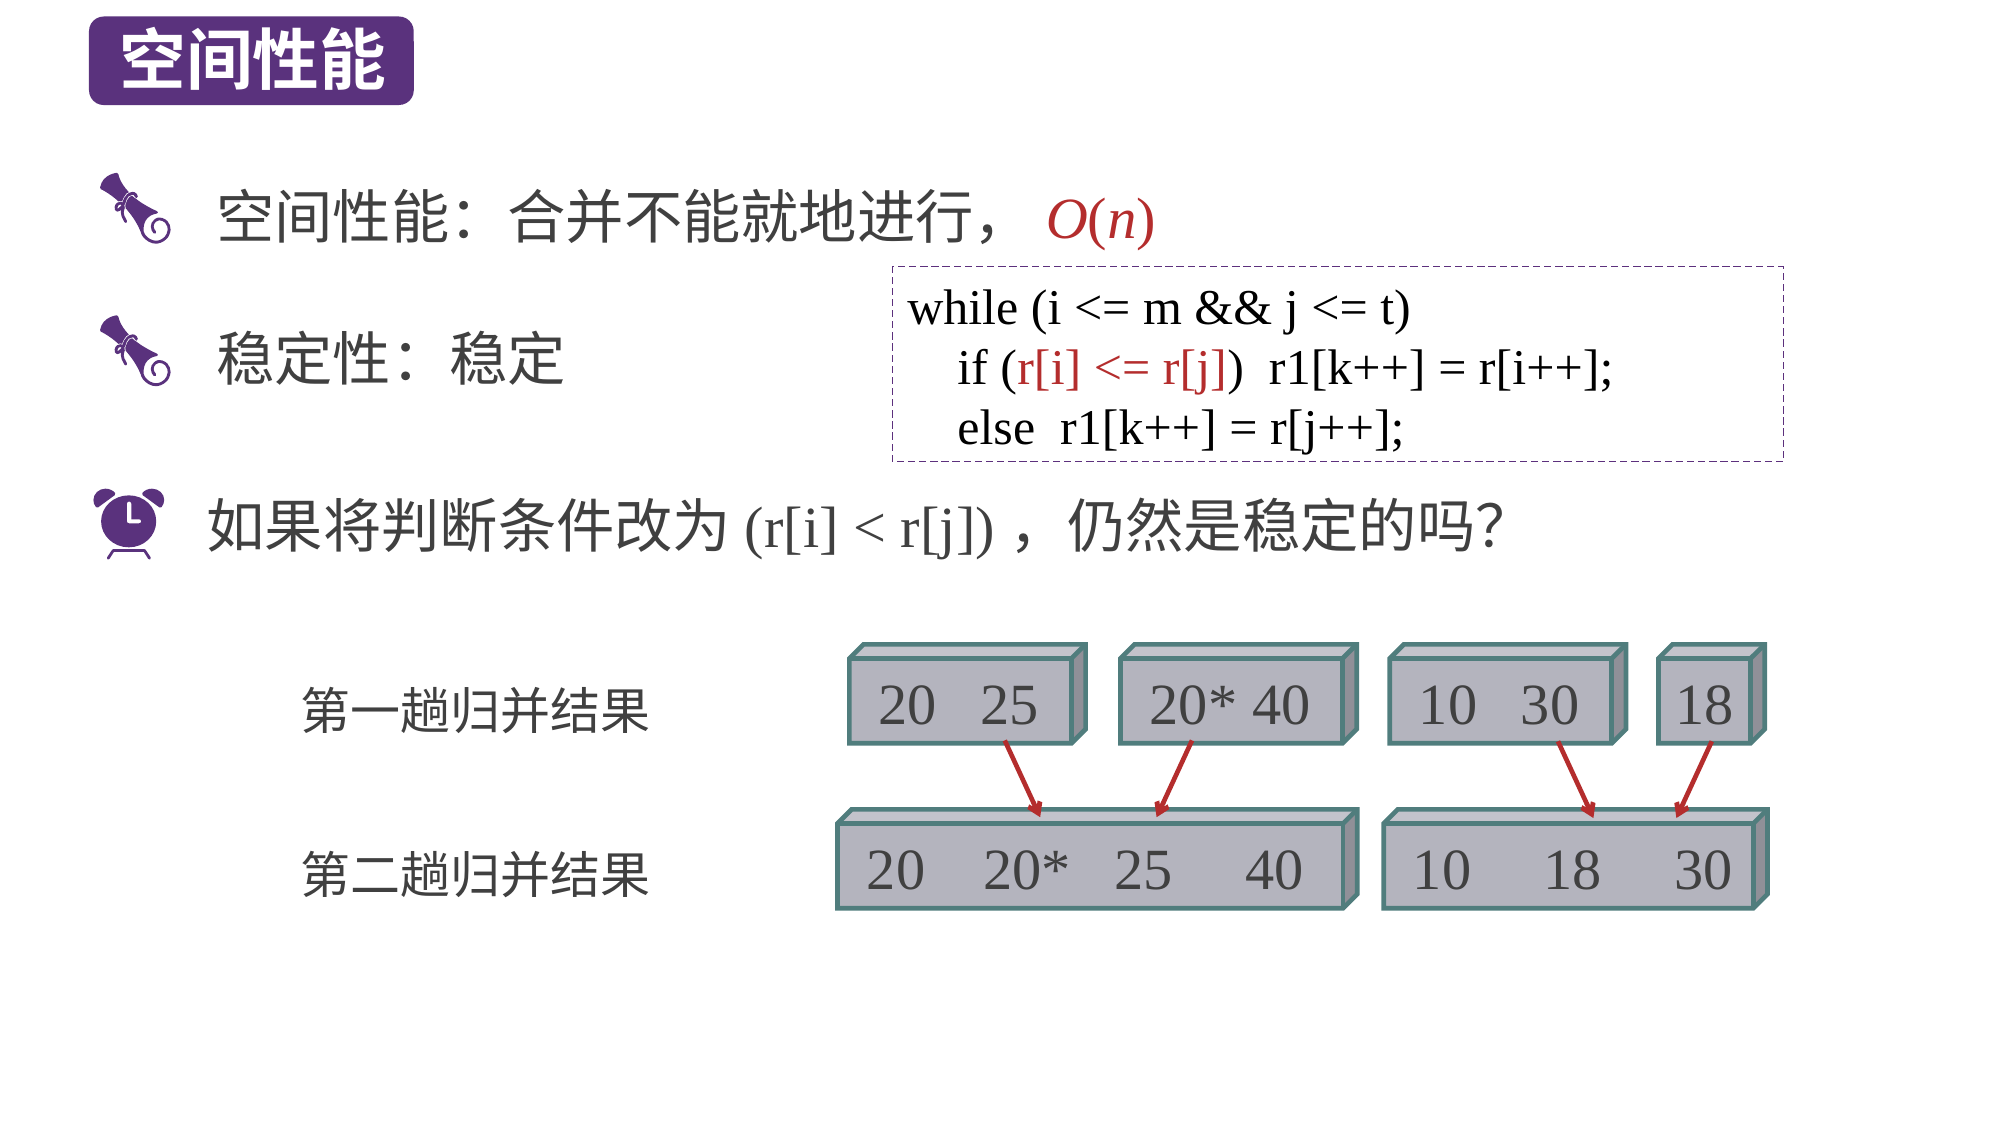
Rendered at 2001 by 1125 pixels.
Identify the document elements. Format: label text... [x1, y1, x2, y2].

text_box 18 [1658, 644, 1765, 744]
text_box 10 30 [1389, 644, 1626, 744]
text_box [87, 15, 405, 107]
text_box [1156, 740, 1192, 818]
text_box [1557, 741, 1594, 819]
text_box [93, 461, 1606, 569]
text_box 第二趟归并结果 [285, 836, 706, 912]
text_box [1676, 741, 1712, 819]
text_box 20 25 [849, 644, 1086, 744]
text_box 第一趟归并结果 [285, 672, 706, 747]
text_box 空间性能 [104, 10, 420, 105]
text_box while (i <= m && j <= t) if (r[i] <= r[j]) r1[k++] = r[i++]; else r1[k++] = r[j++]; [892, 266, 1784, 462]
text_box 10 18 30 [1383, 809, 1768, 909]
text_box 20 20* 25 40 [837, 809, 1358, 909]
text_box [99, 151, 1278, 250]
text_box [1004, 740, 1041, 818]
text_box 20* 40 [1120, 644, 1357, 744]
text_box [99, 293, 1068, 401]
